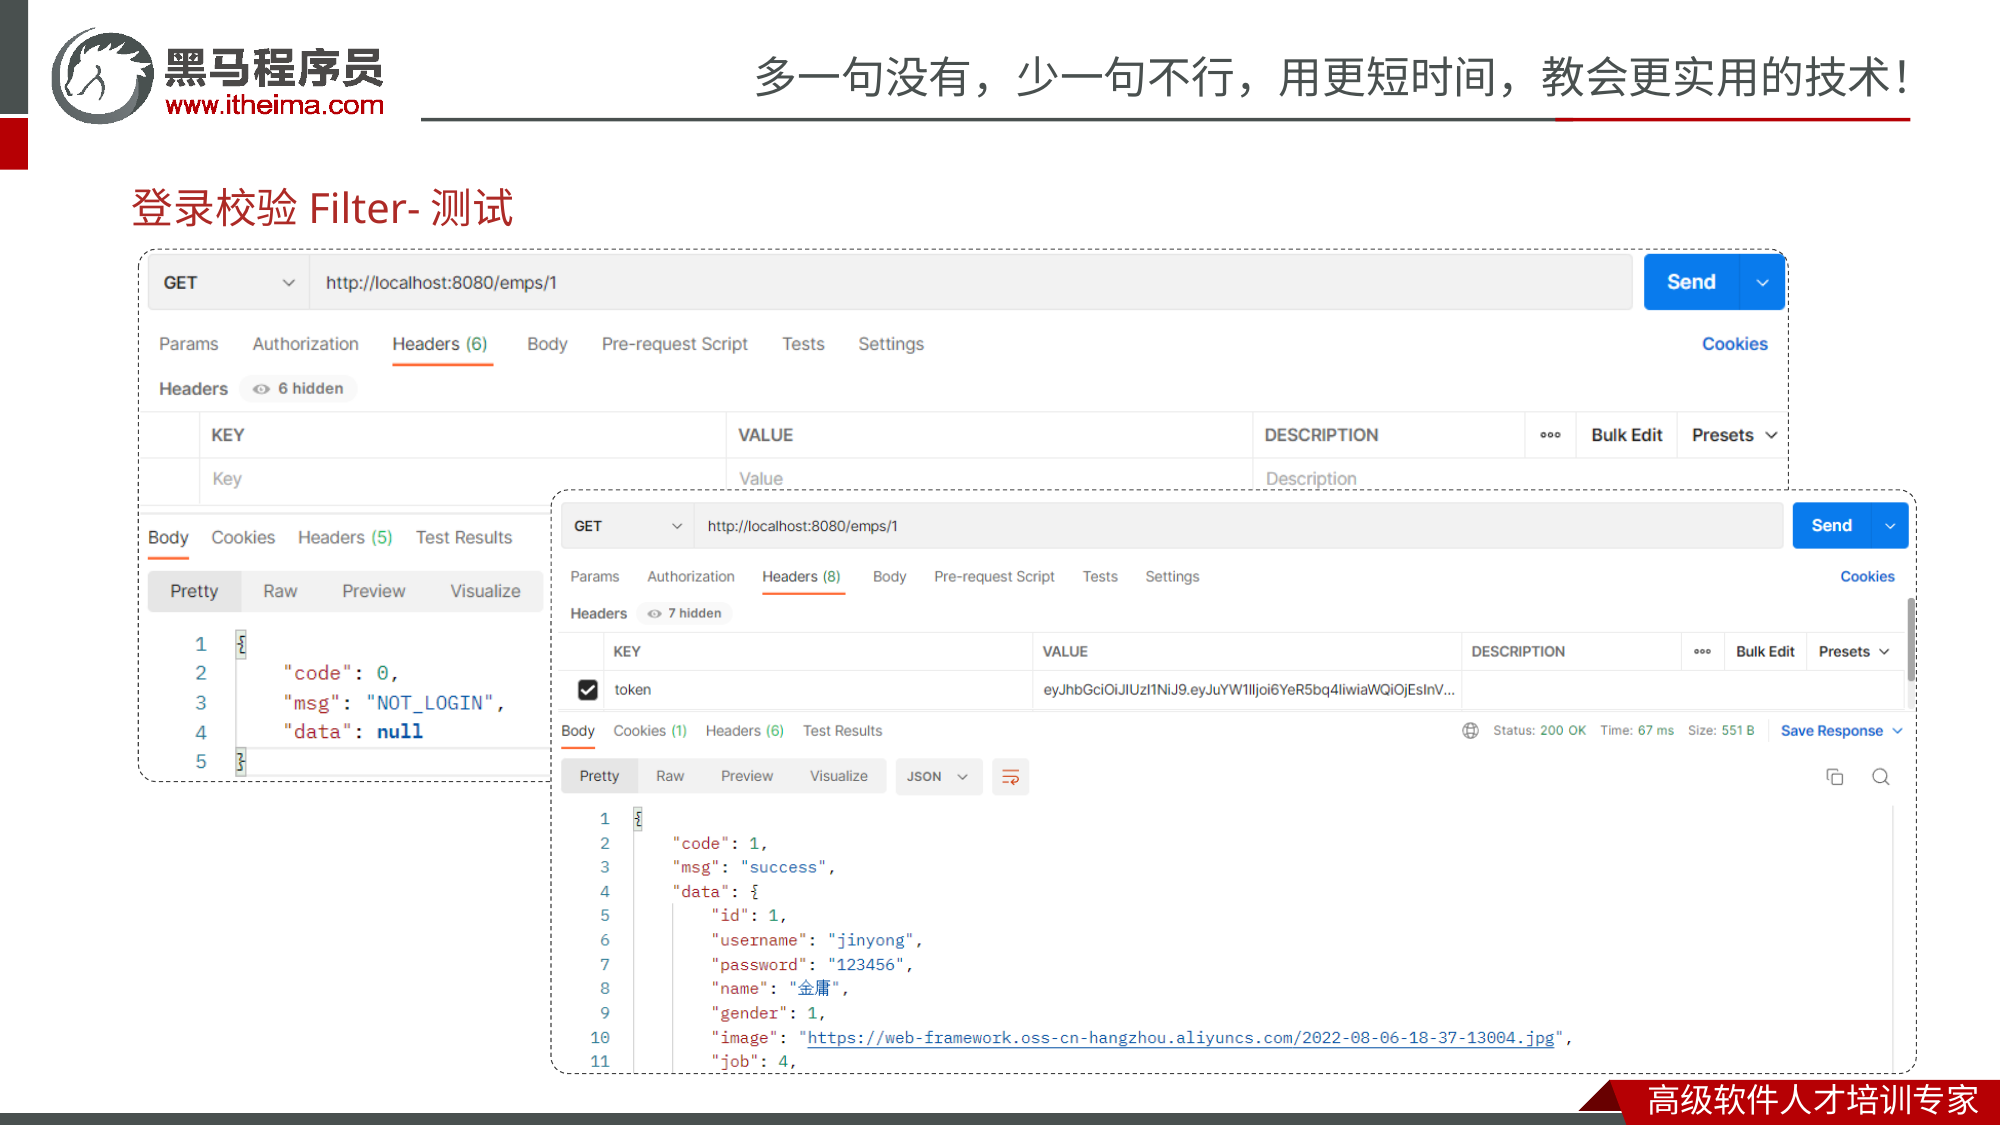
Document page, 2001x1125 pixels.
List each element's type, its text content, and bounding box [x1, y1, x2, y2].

picture [138, 248, 1917, 1074]
title 登录校验Filter-测试 [116, 164, 1880, 250]
picture [50, 26, 384, 125]
